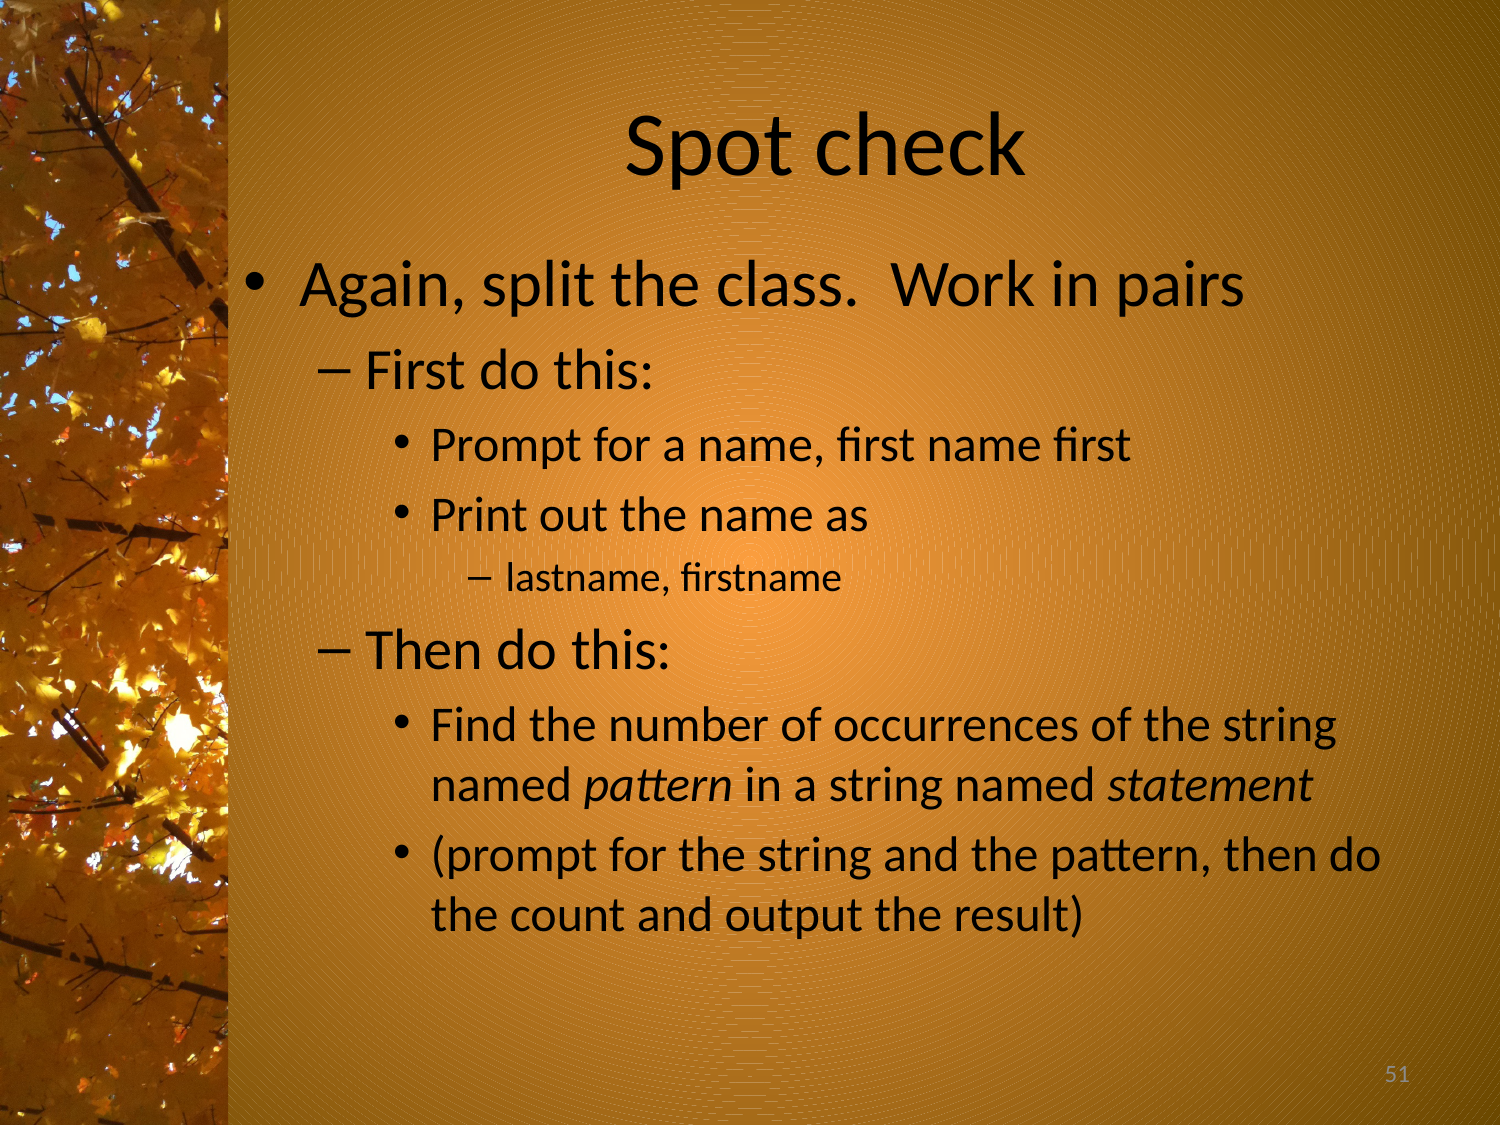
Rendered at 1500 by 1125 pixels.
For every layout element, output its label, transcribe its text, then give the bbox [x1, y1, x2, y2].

slide_number 51 [1074, 1042, 1425, 1103]
footer [512, 1042, 988, 1103]
list Again, split the class. Work in pairs First do this: Prompt for a name, first name first Print out the name as lastname, firstname Then do this: Find the number of occurrences of the string named pattern in a string named statement (prompt for the string and the pattern, then do the count and output the result) [228, 232, 1425, 1005]
title Spot check [228, 45, 1425, 232]
picture [0, 0, 229, 1125]
